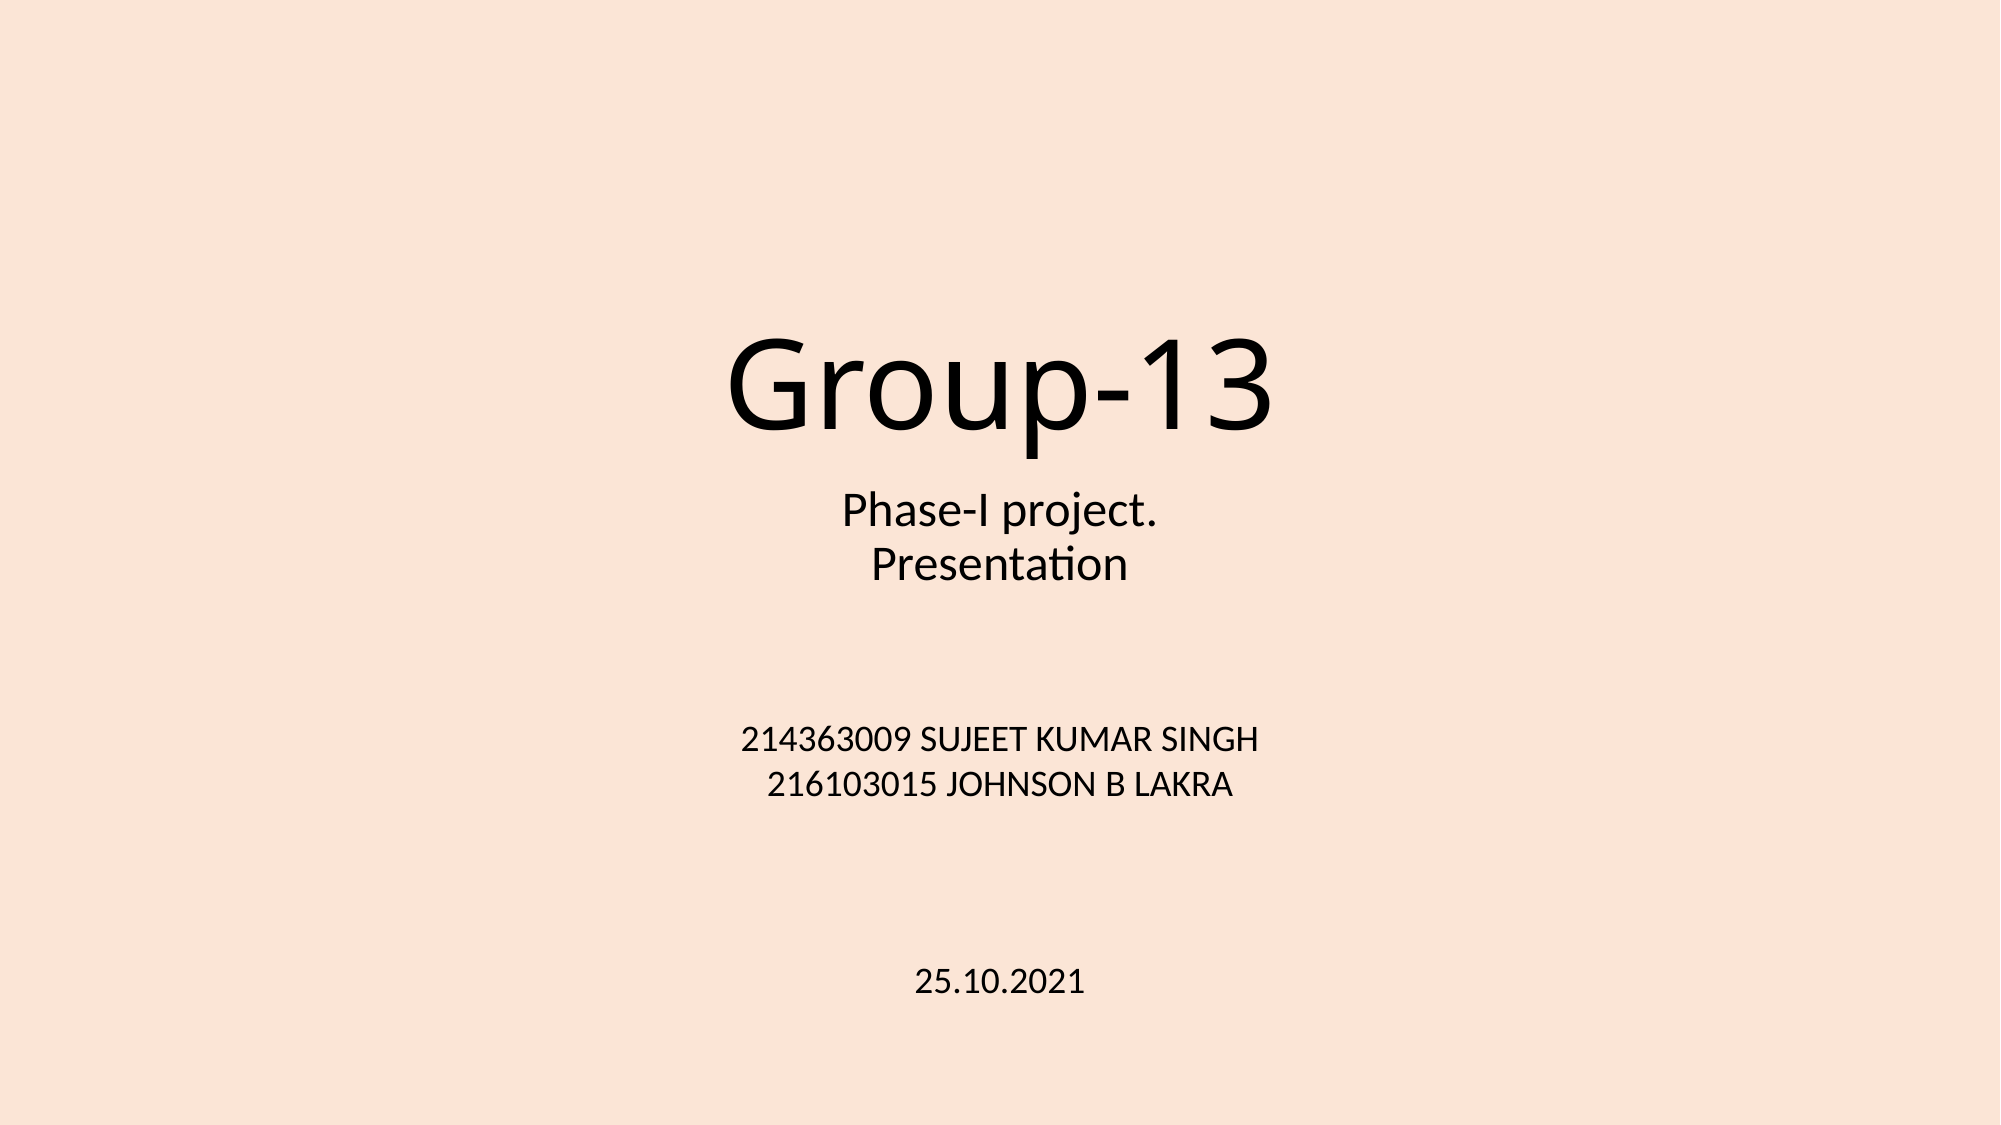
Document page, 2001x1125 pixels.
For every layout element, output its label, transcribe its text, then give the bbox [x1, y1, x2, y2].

text_box 25.10.2021 [696, 948, 1304, 1009]
text_box 214363009 SUJEET KUMAR SINGH 216103015 JOHNSON B LAKRA [302, 707, 1697, 812]
subtitle Phase-I project. Presentation [249, 476, 1750, 748]
title Group-13 [249, 72, 1750, 464]
